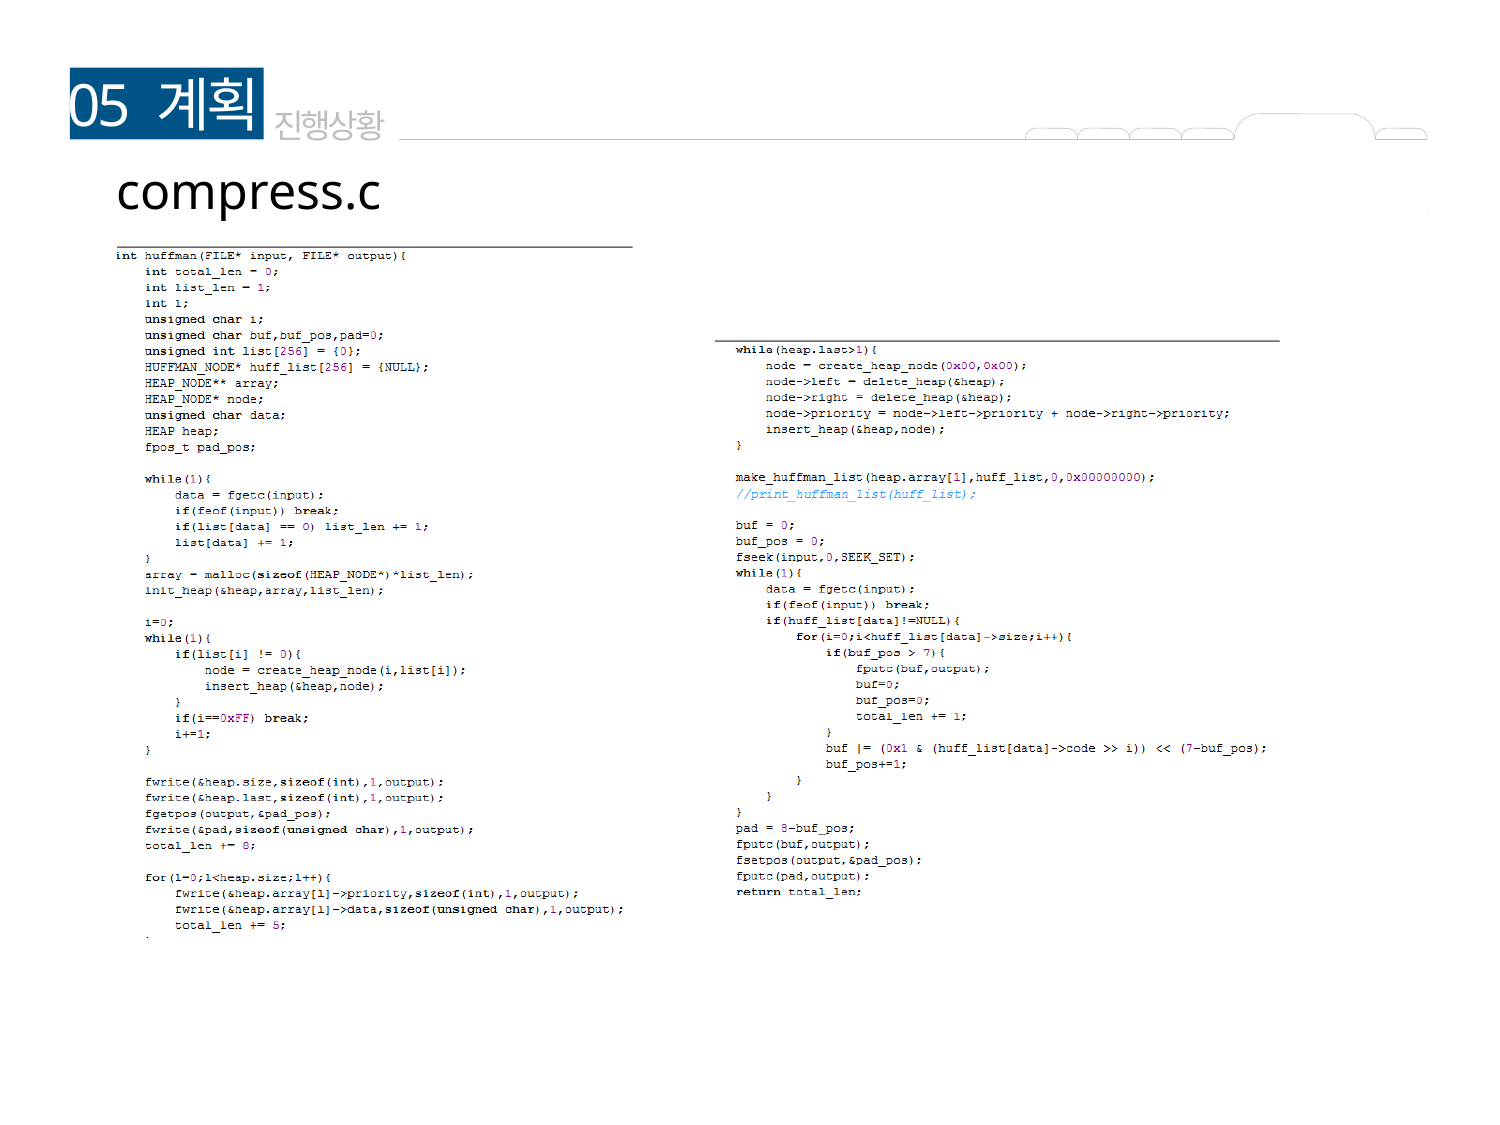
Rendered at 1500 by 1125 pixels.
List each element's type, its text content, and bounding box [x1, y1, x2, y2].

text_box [1011, 113, 1428, 348]
text_box compress.c [101, 152, 397, 228]
text_box 05 계획 [41, 60, 287, 146]
picture [714, 339, 1280, 917]
text_box 진행상황 [258, 97, 429, 153]
picture [116, 245, 633, 938]
